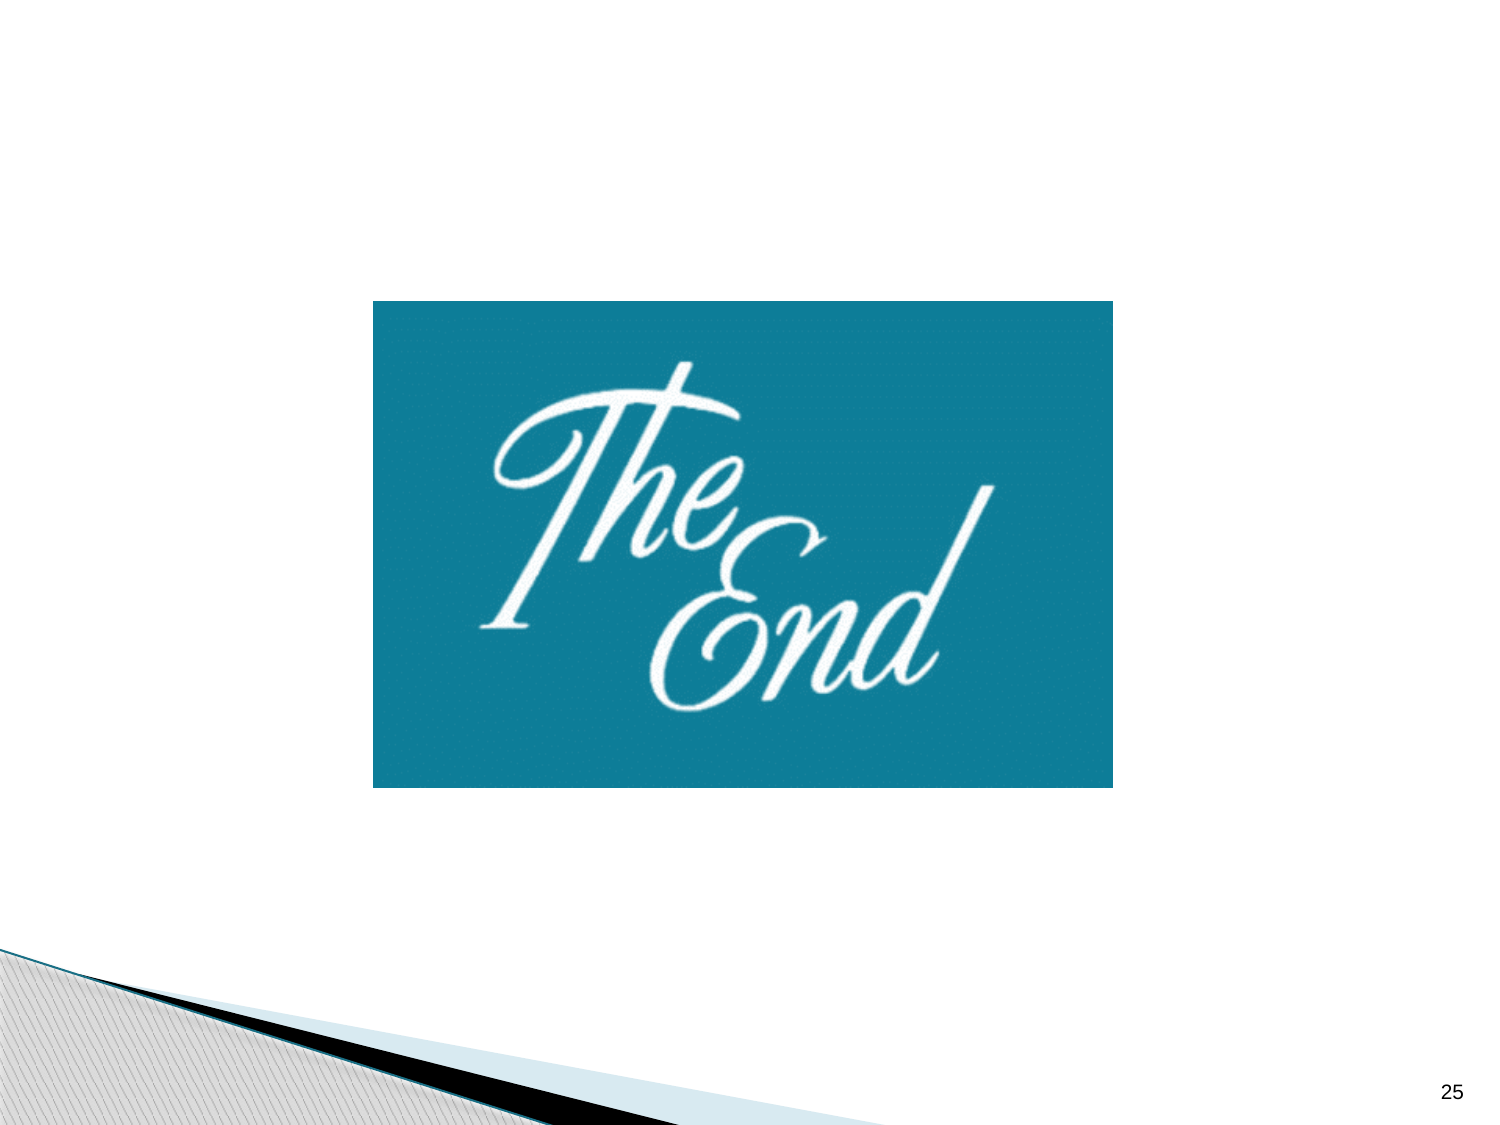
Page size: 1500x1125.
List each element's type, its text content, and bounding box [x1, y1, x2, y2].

slide_number 24 [1418, 1051, 1479, 1112]
picture [373, 301, 1113, 788]
